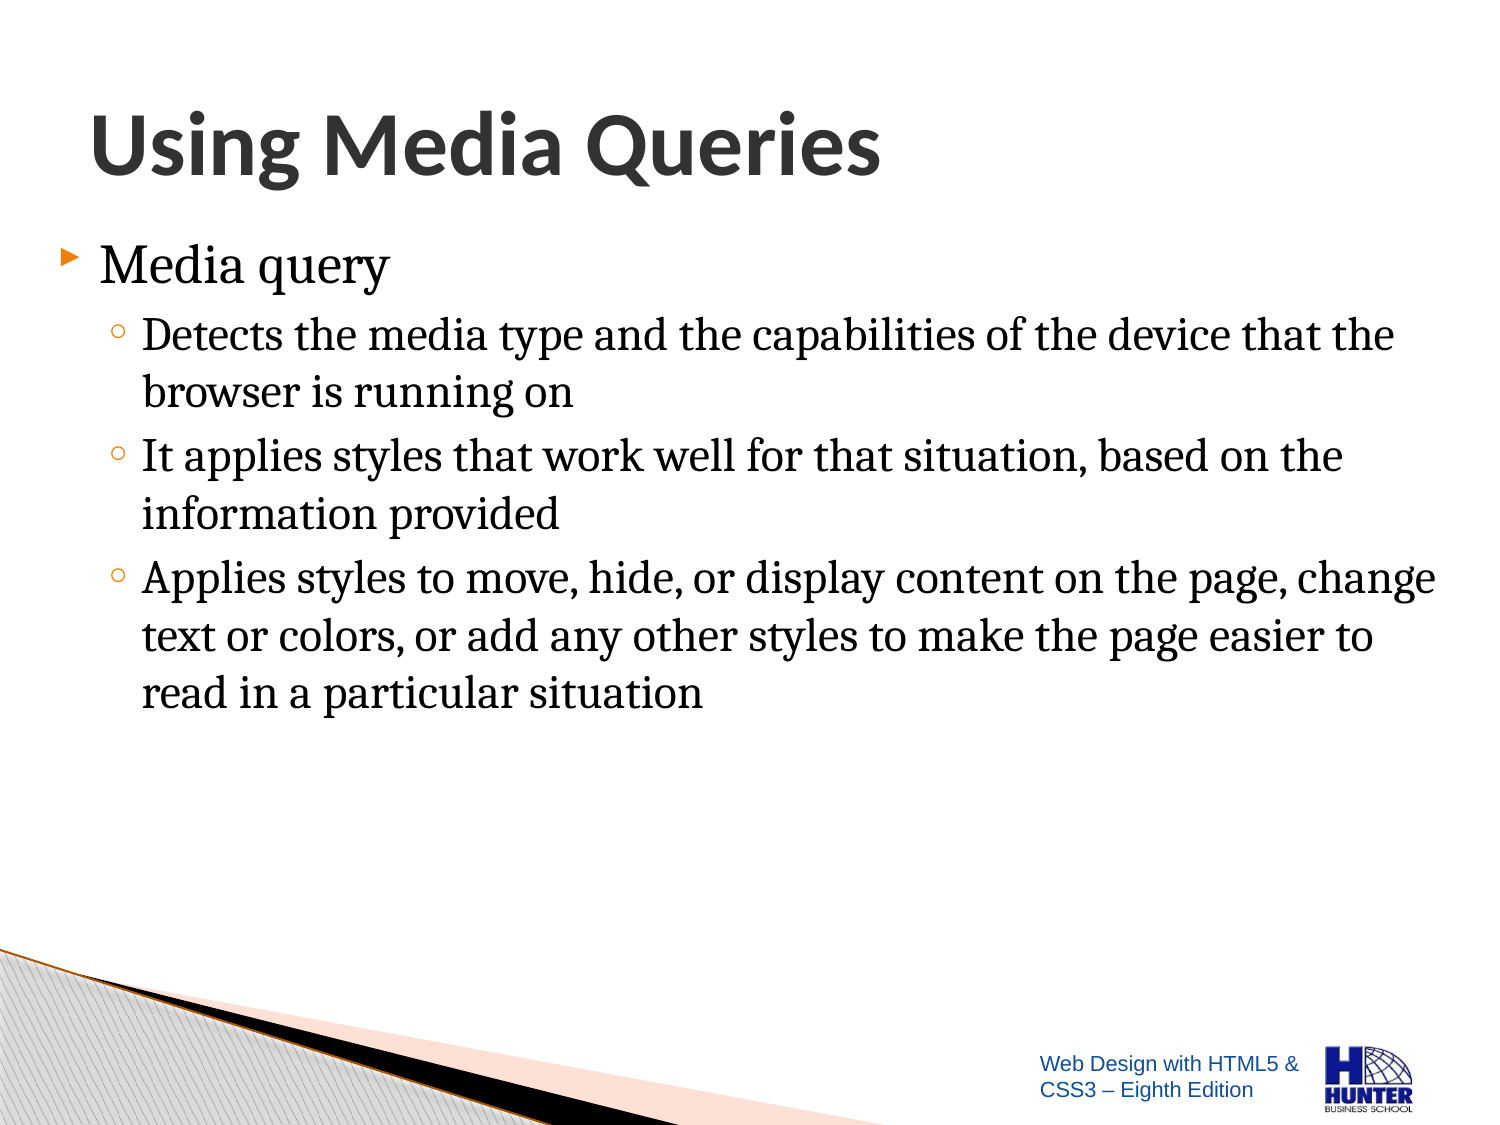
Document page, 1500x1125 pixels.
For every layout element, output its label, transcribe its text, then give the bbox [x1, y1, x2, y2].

title Using Media Queries [75, 45, 1425, 233]
picture [1325, 1046, 1413, 1113]
list Media query Detects the media type and the capabilities of the device that the browser is running on It applies styles that work well for that situation, based on the information provided Applies styles to move, hide, or display content on the page, change text or colors, or add any other styles to make the page easier to read in a particular situation [24, 220, 1475, 1036]
